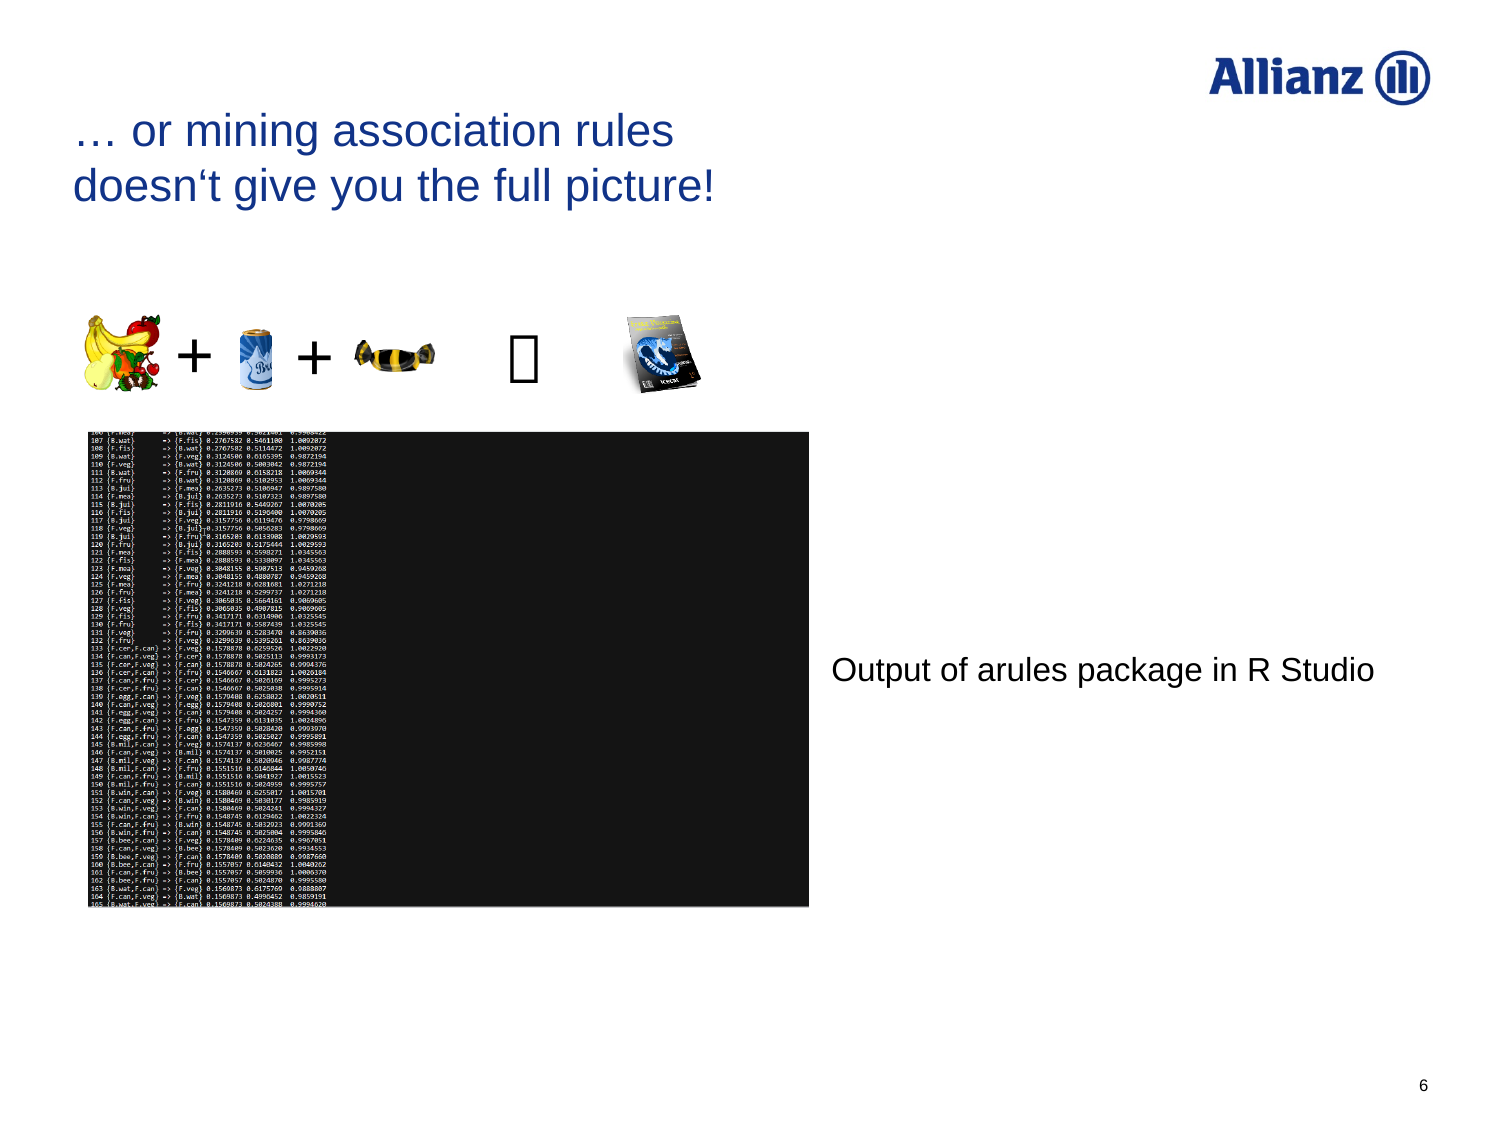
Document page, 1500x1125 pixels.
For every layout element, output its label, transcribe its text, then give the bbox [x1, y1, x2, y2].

slide_number 6 [1295, 1064, 1444, 1103]
picture [87, 430, 809, 908]
text_box + [280, 306, 350, 401]
text_box + [160, 304, 230, 400]
title … or mining association rules doesn‘t give you the full picture! [72, 100, 1186, 212]
picture [81, 311, 162, 395]
picture [354, 340, 435, 372]
list [72, 223, 1394, 1012]
picture [239, 328, 272, 390]
picture [623, 312, 703, 395]
text_box  [489, 309, 560, 404]
text_box Output of arules package in R Studio [816, 641, 1391, 696]
picture [1205, 47, 1433, 108]
